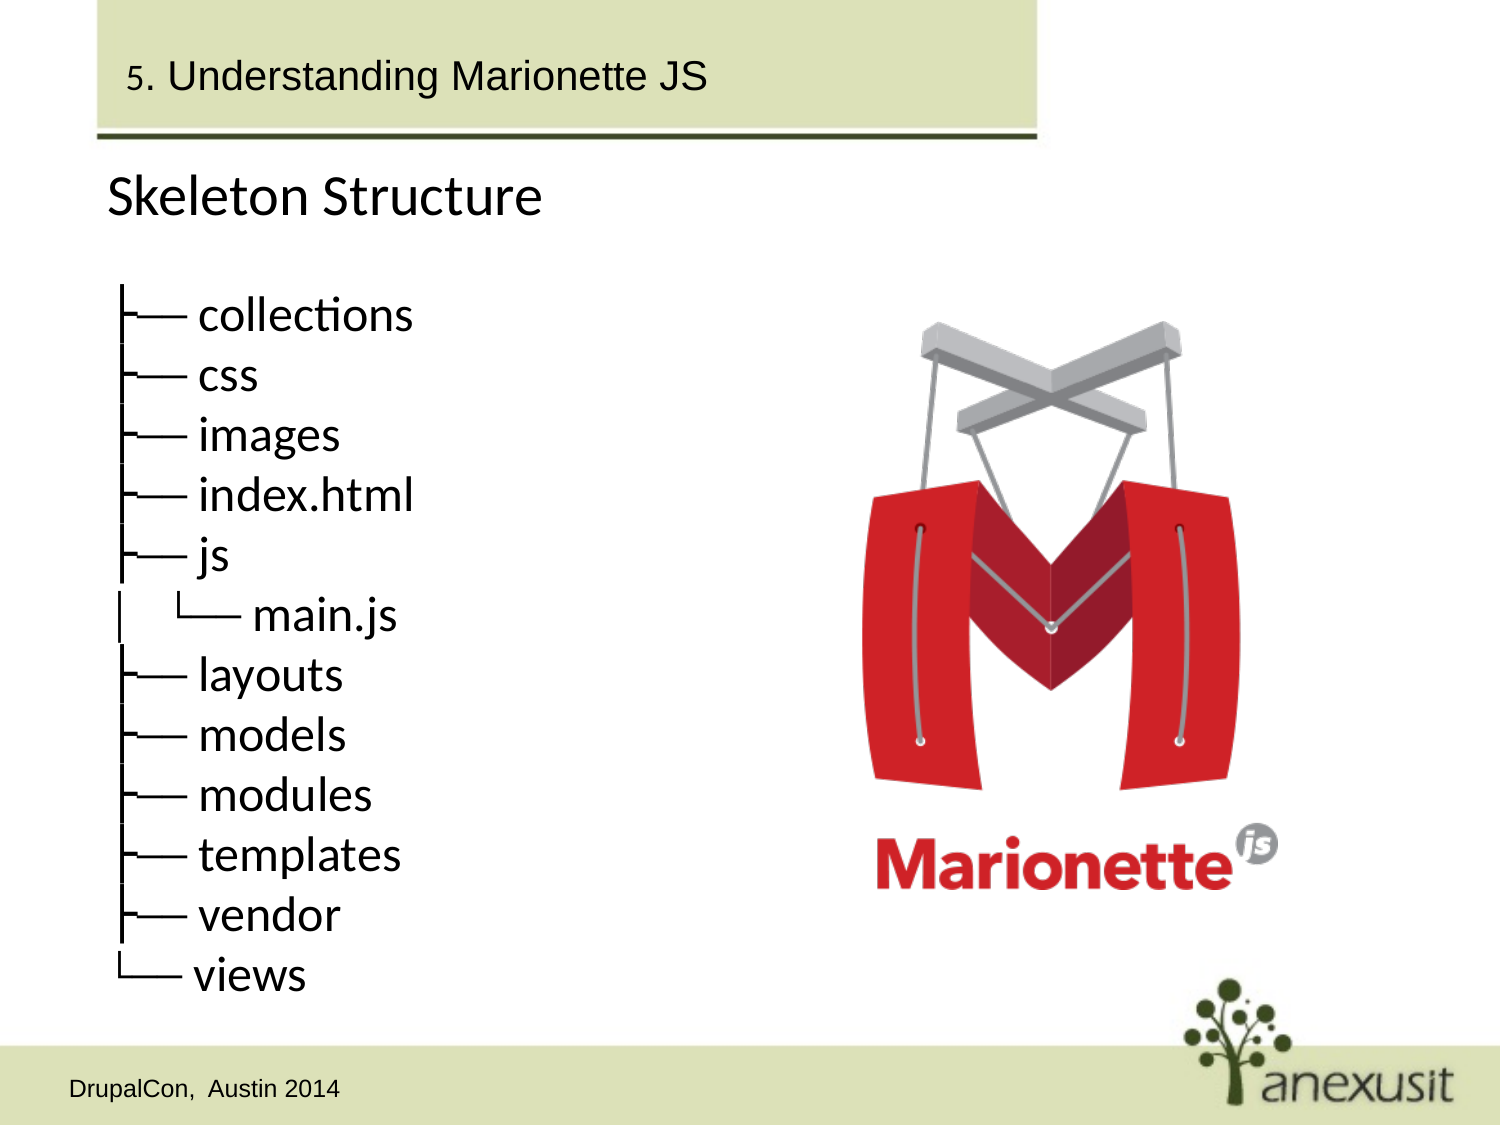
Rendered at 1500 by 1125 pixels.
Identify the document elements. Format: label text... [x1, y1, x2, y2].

text_box Skeleton Structure ├── collections ├── css ├── images ├── index.html ├── js │ └── main.js ├── layouts ├── models ├── modules ├── templates ├── vendor └── views [99, 149, 1380, 1010]
picture [0, 0, 1500, 1125]
text_box DrupalCon, Austin 2014 [61, 1065, 349, 1111]
text_box 5. Understanding Marionette JS [118, 41, 1116, 107]
